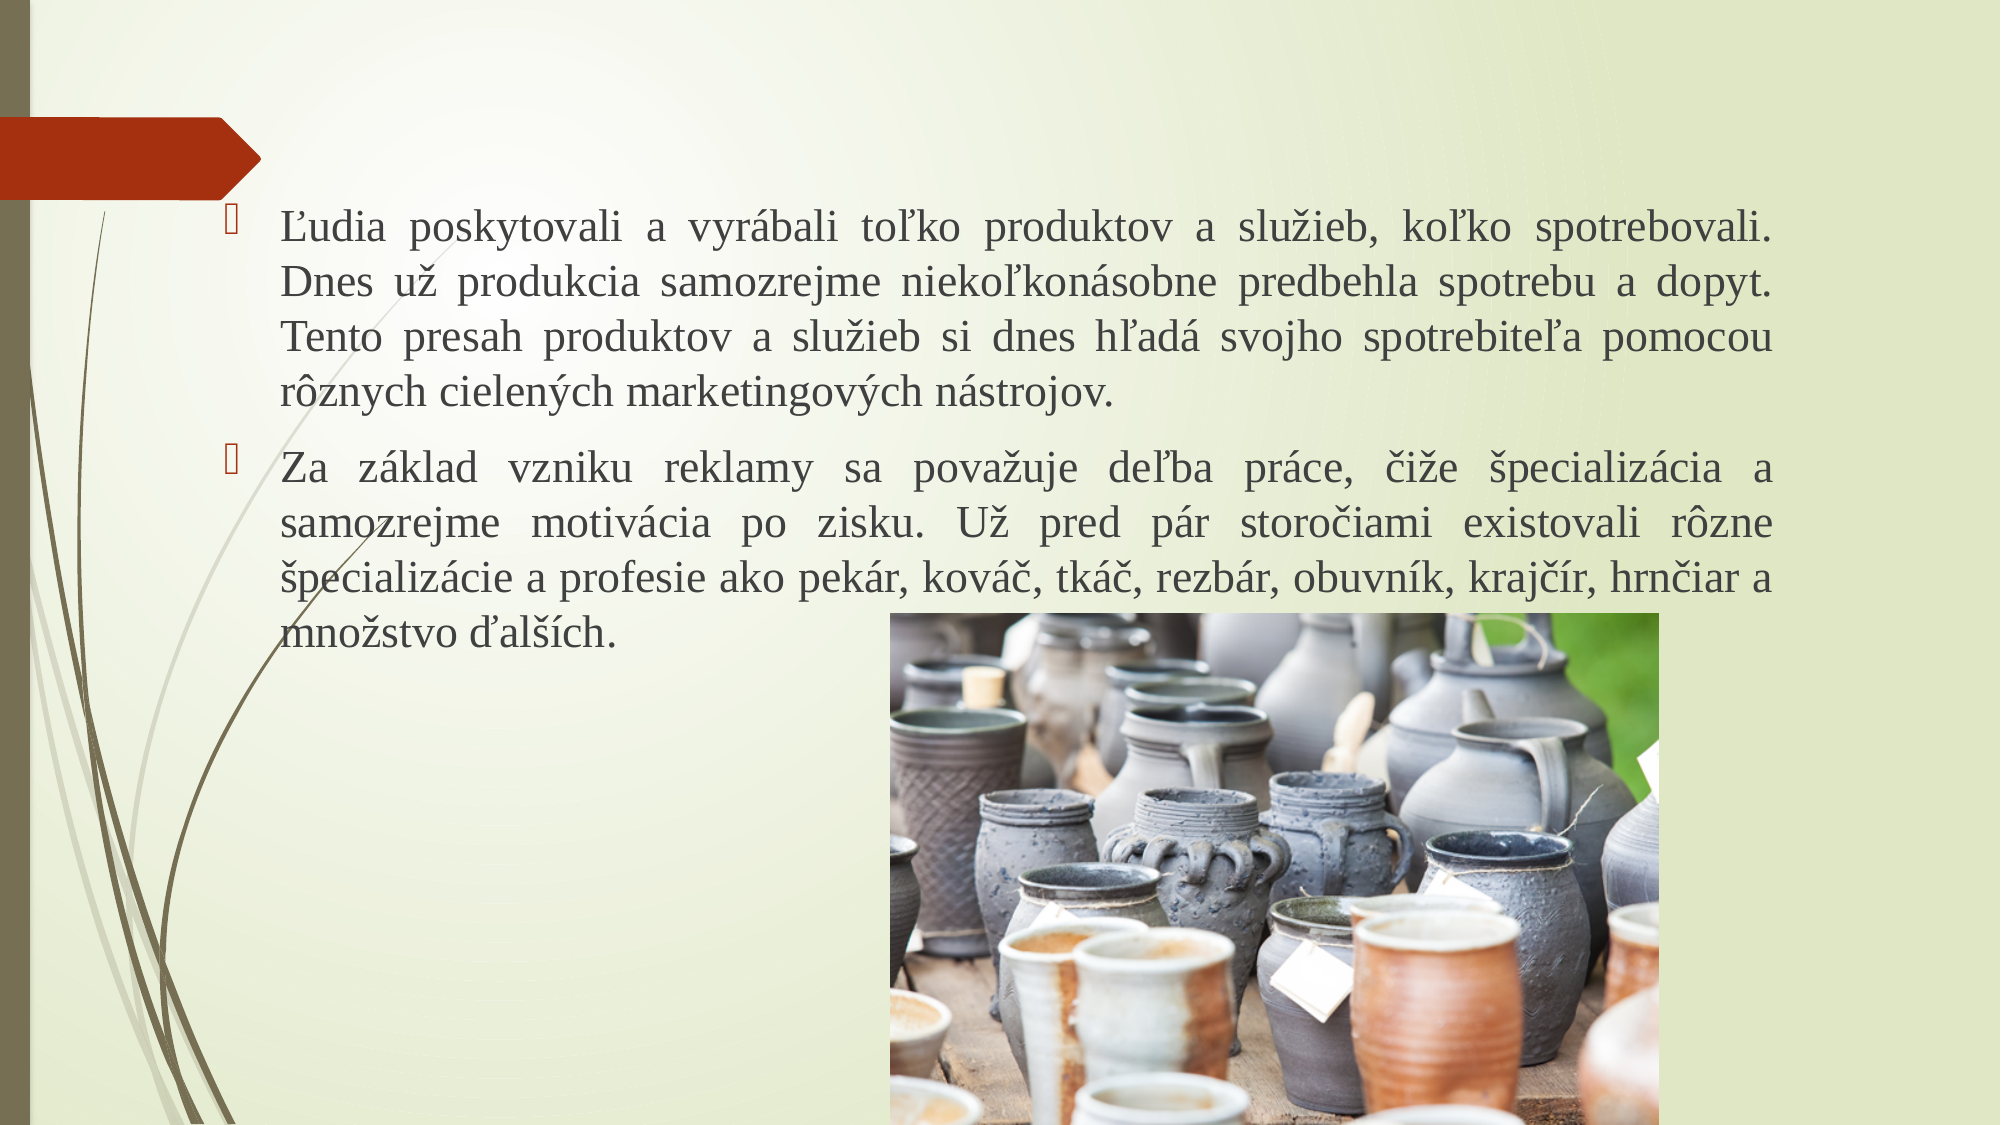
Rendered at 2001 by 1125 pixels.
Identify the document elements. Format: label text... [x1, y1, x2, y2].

picture [890, 613, 1659, 1125]
list Ľudia poskytovali a vyrábali toľko produktov a služieb, koľko spotrebovali. Dnes už produkcia samozrejme niekoľkonásobne predbehla spotrebu a dopyt. Tento presah produktov a služieb si dnes hľadá svojho spotrebiteľa pomocou rôznych cielených marketingových nástrojov. Za základ vzniku reklamy sa považuje deľba práce, čiže špecializácia a samozrejme motivácia po zisku. Už pred pár storočiami existovali rôzne špecializácie a profesie ako pekár, kováč, tkáč, rezbár, obuvník, krajčír, hrnčiar a množstvo ďalších. [208, 188, 1790, 935]
